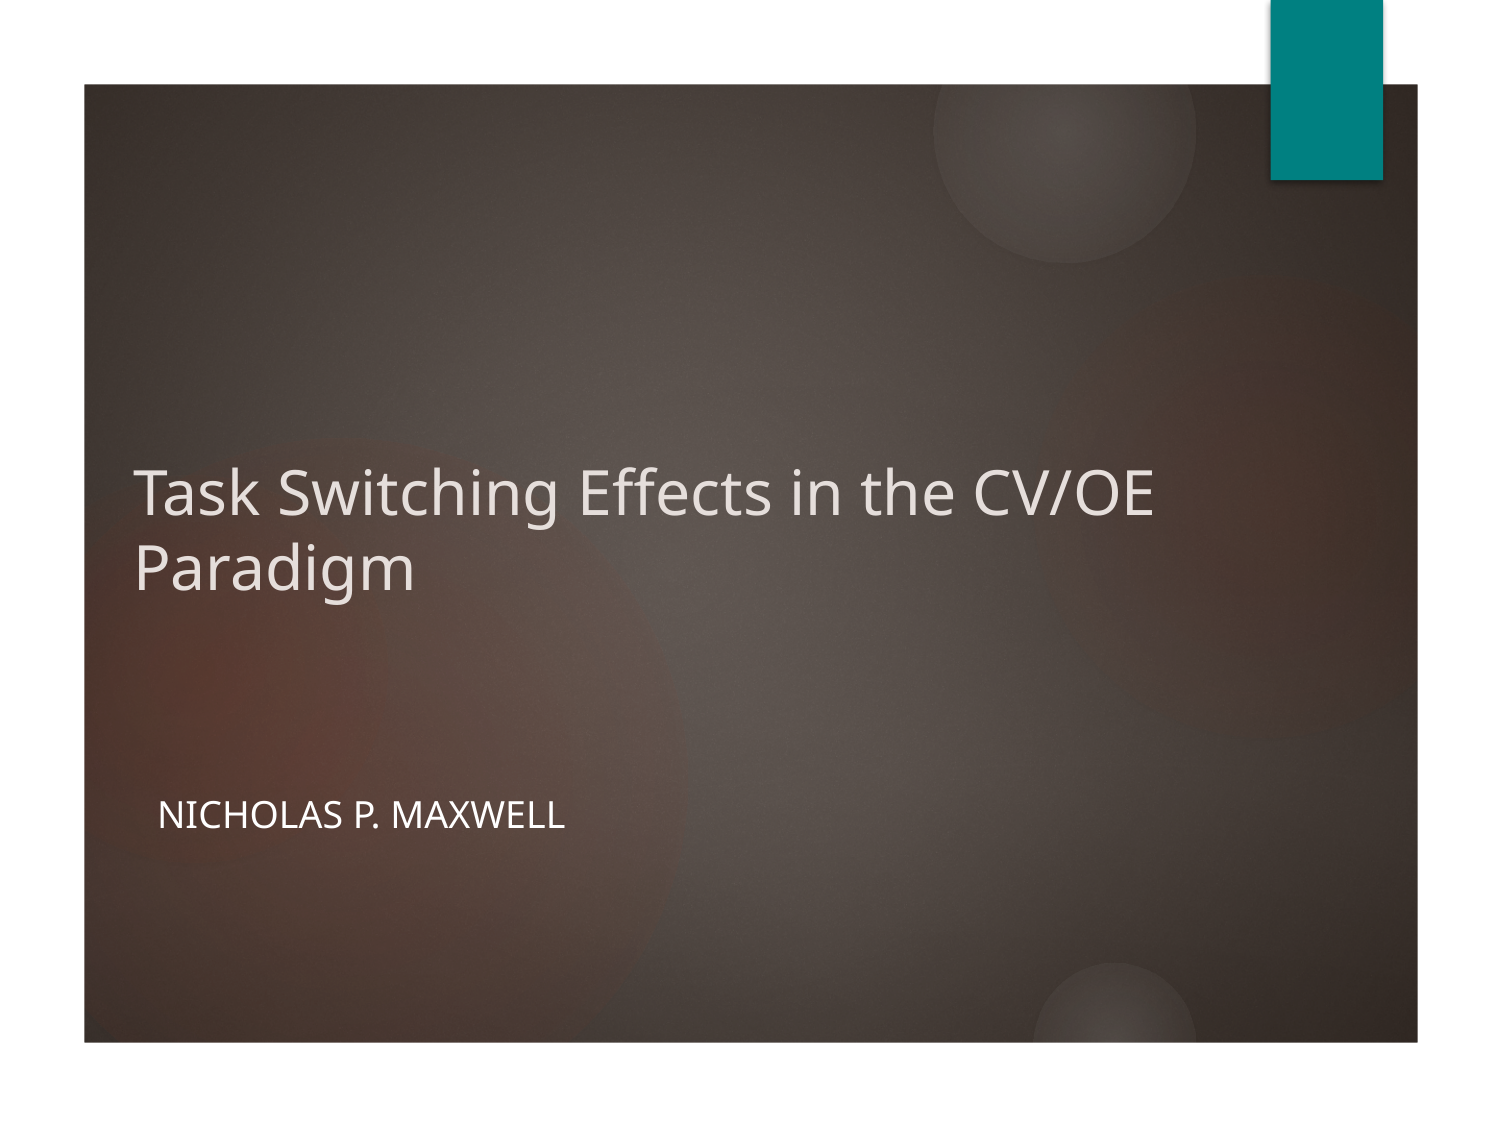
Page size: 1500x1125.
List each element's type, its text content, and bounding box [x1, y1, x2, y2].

subtitle Nicholas P. Maxwell [142, 783, 1113, 925]
title Task Switching Effects in the CV/OE Paradigm [118, 330, 1338, 685]
